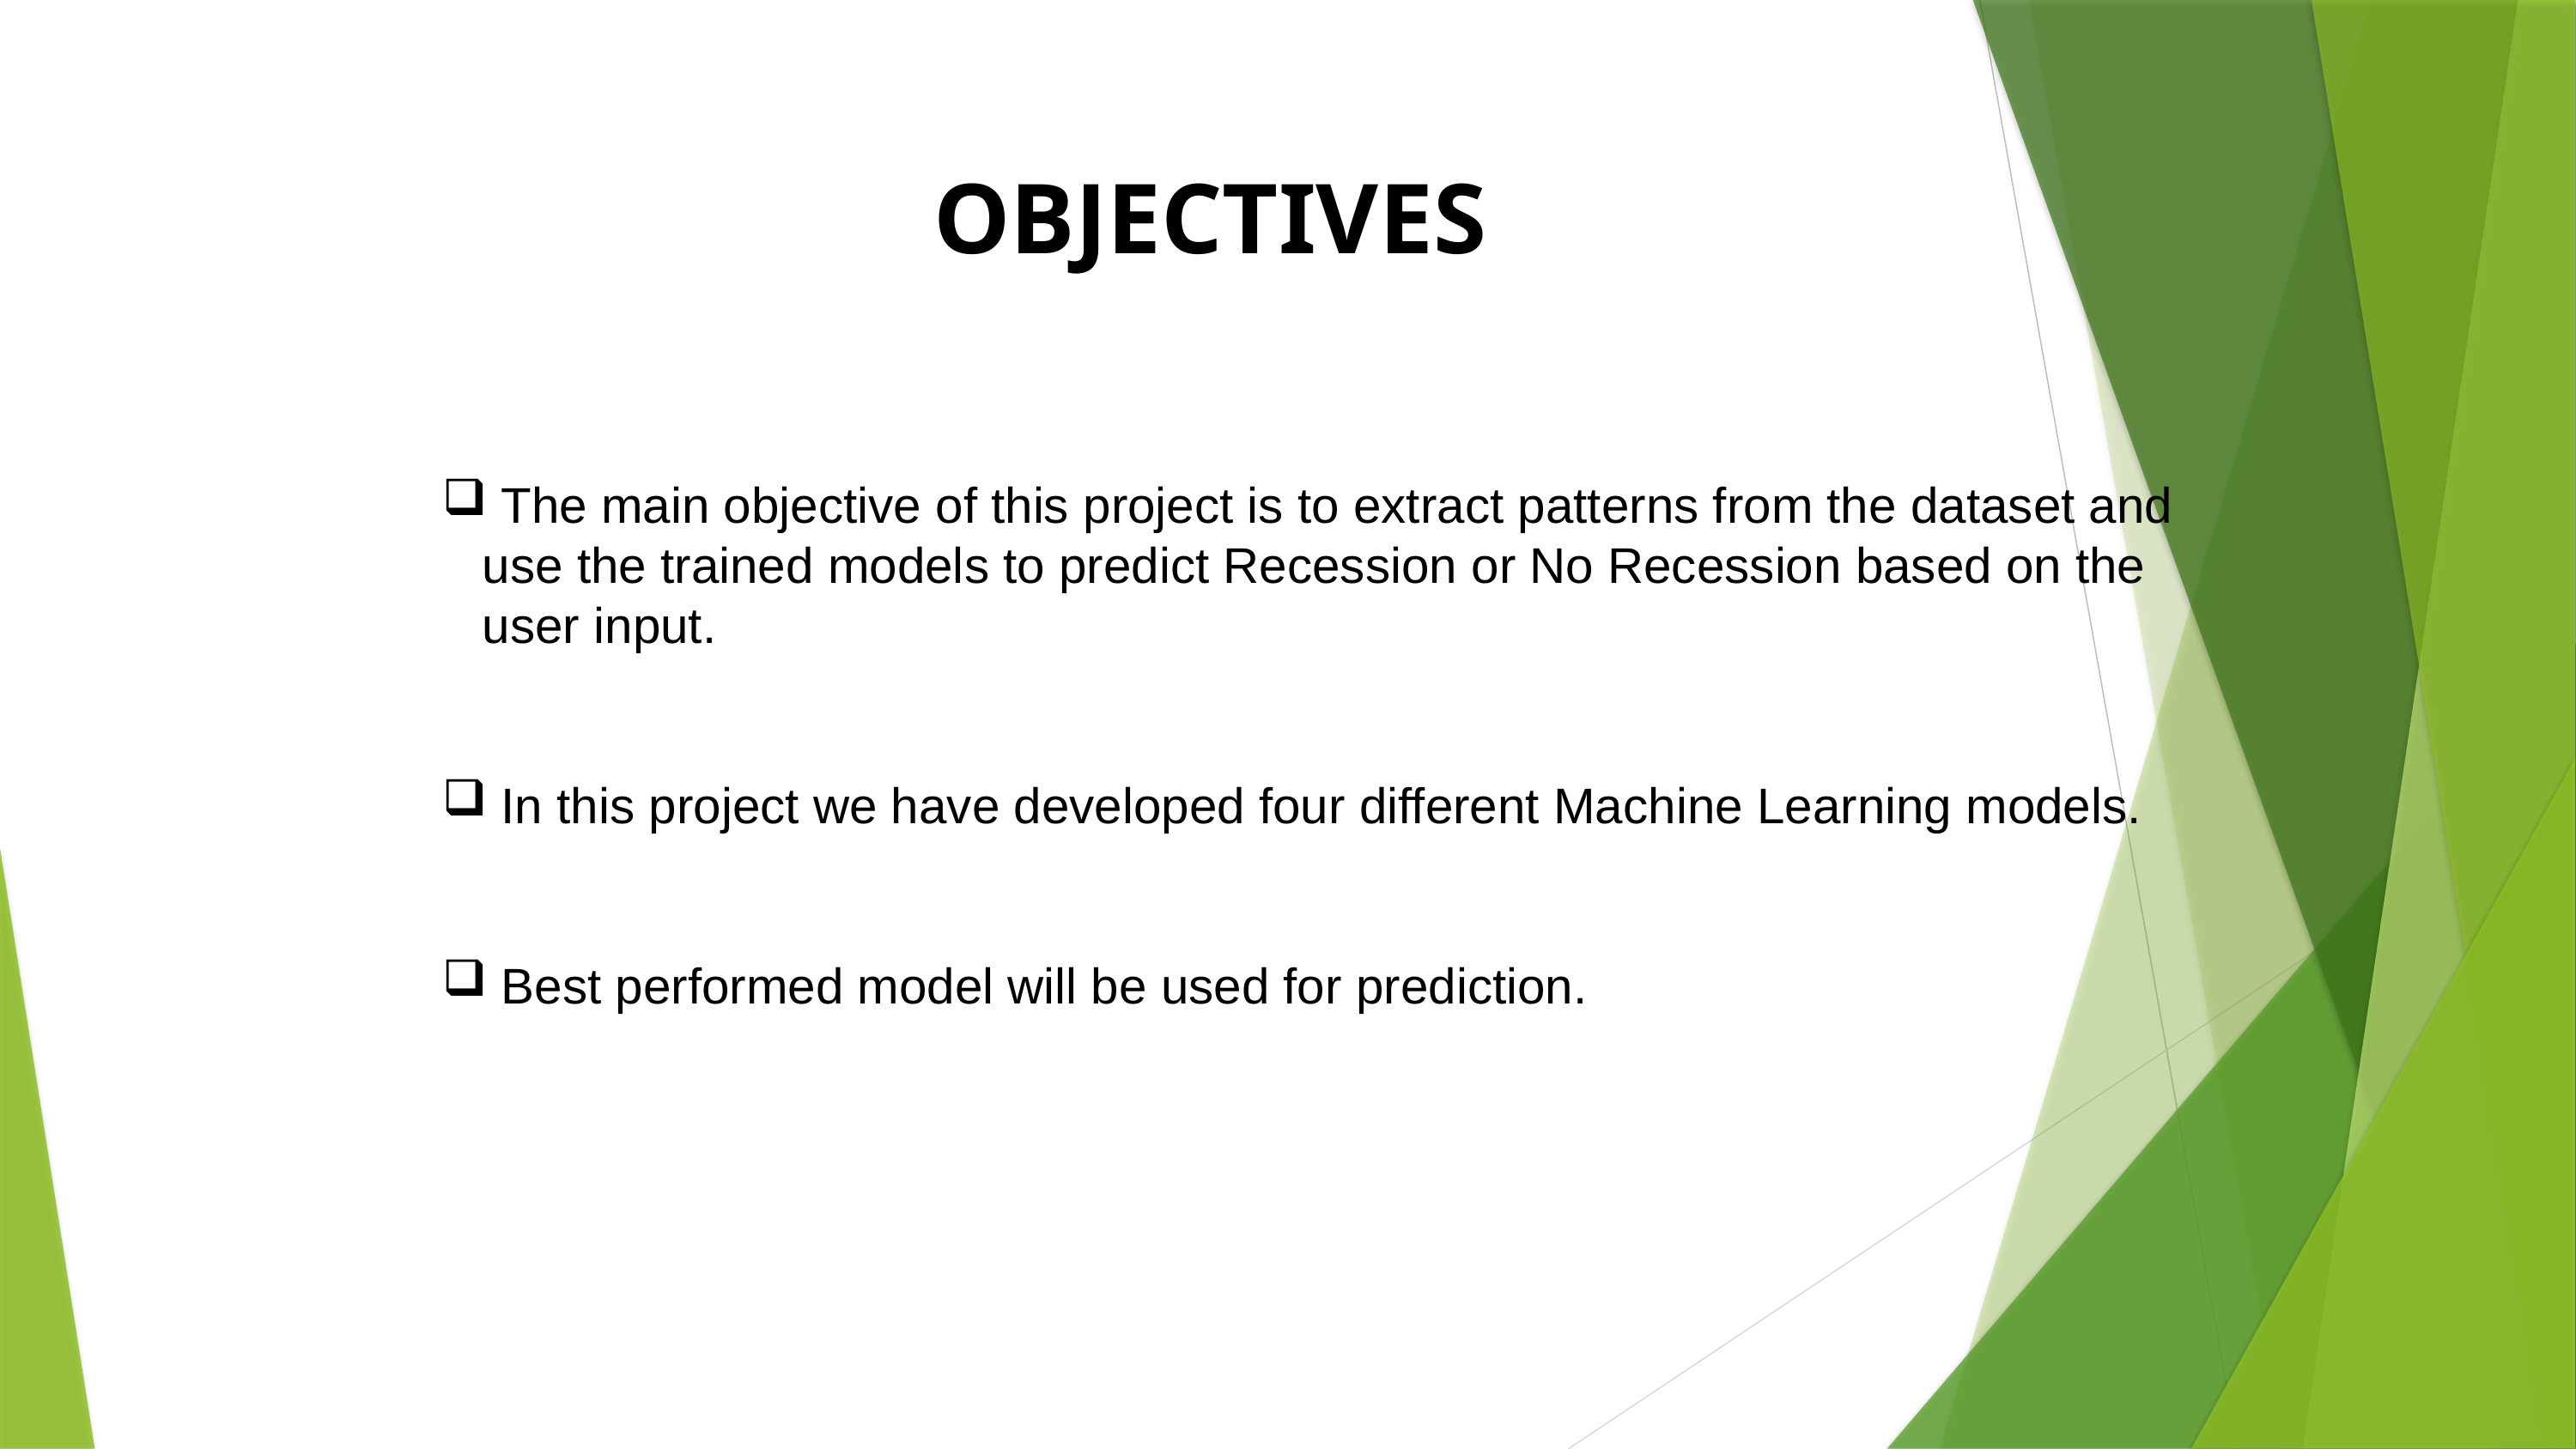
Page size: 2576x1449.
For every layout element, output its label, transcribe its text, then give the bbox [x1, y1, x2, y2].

text_box OBJECTIVES [96, 155, 2298, 274]
text_box The main objective of this project is to extract patterns from the dataset and use the trained models to predict Recession or No Recession based on the user input. In this project we have developed four different Machine Learning models. Best performed model will be used for prediction. [429, 466, 2233, 1081]
